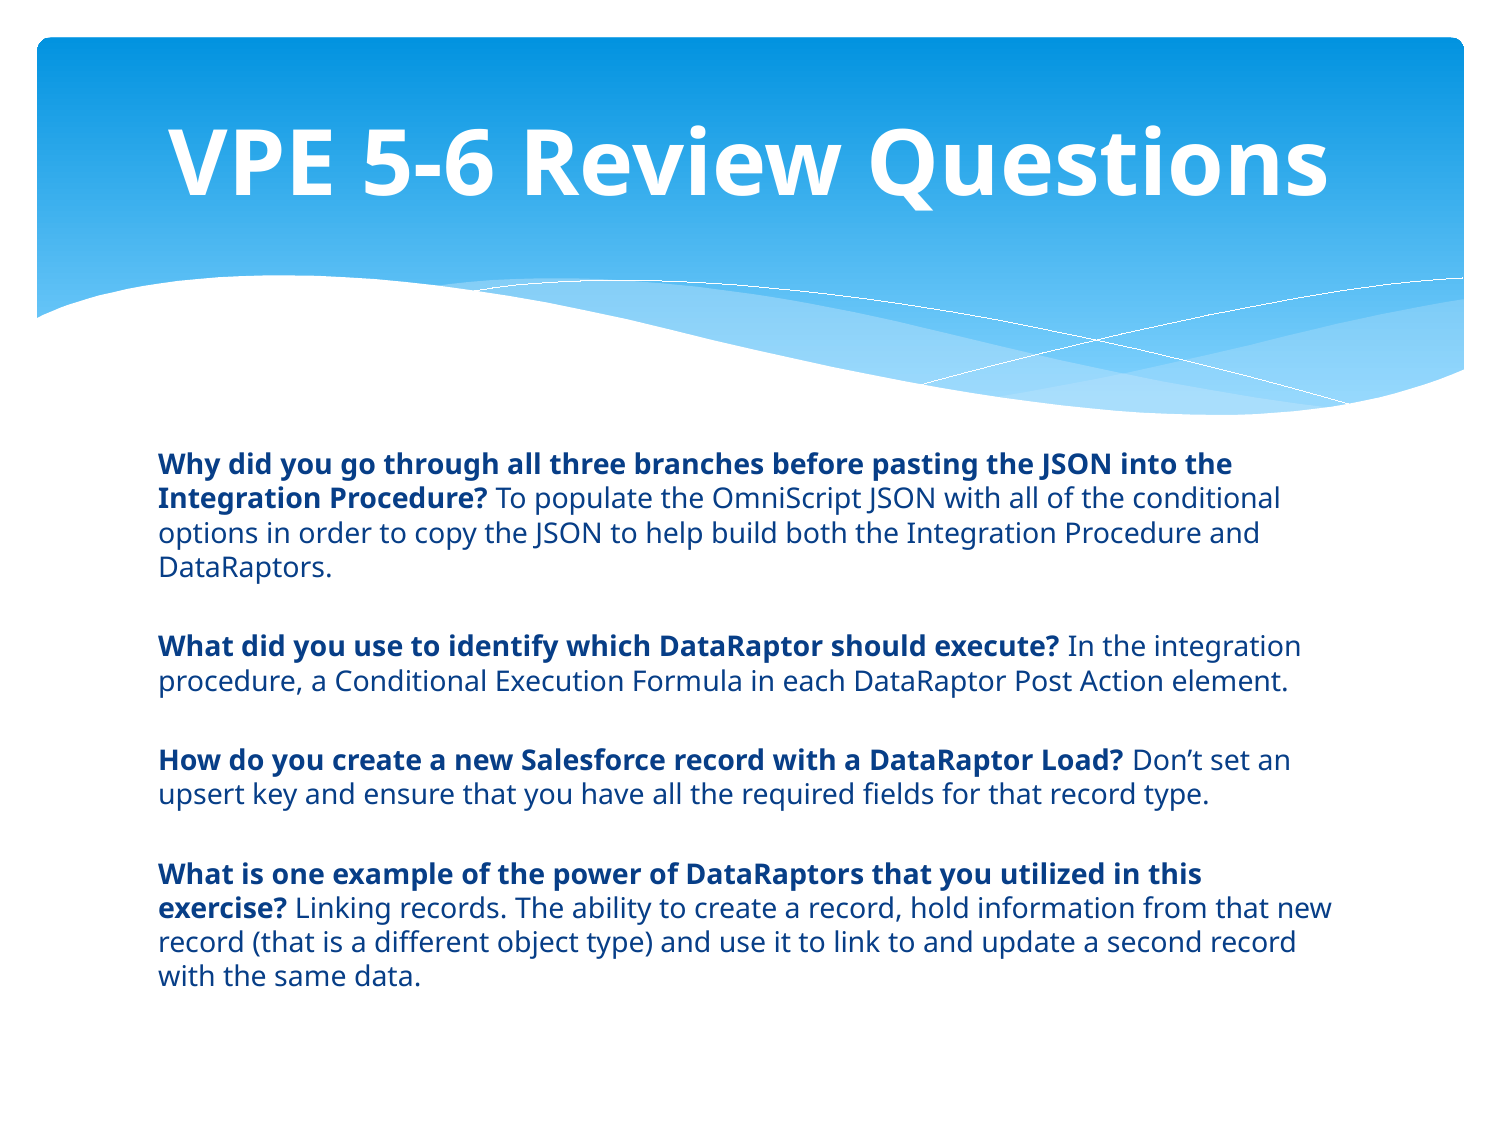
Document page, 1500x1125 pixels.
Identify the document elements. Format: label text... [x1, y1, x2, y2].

list Why did you go through all three branches before pasting the JSON into the Integration Procedure? To populate the OmniScript JSON with all of the conditional options in order to copy the JSON to help build both the Integration Procedure and DataRaptors. What did you use to identify which DataRaptor should execute? In the integration procedure, a Conditional Execution Formula in each DataRaptor Post Action element. How do you create a new Salesforce record with a DataRaptor Load? Don’t set an upsert key and ensure that you have all the required fields for that record type. What is one example of the power of DataRaptors that you utilized in this exercise? Linking records. The ability to create a record, hold information from that new record (that is a different object type) and use it to link to and update a second record with the same data. [143, 438, 1359, 1005]
title VPE 5-6 Review Questions [75, 55, 1425, 261]
